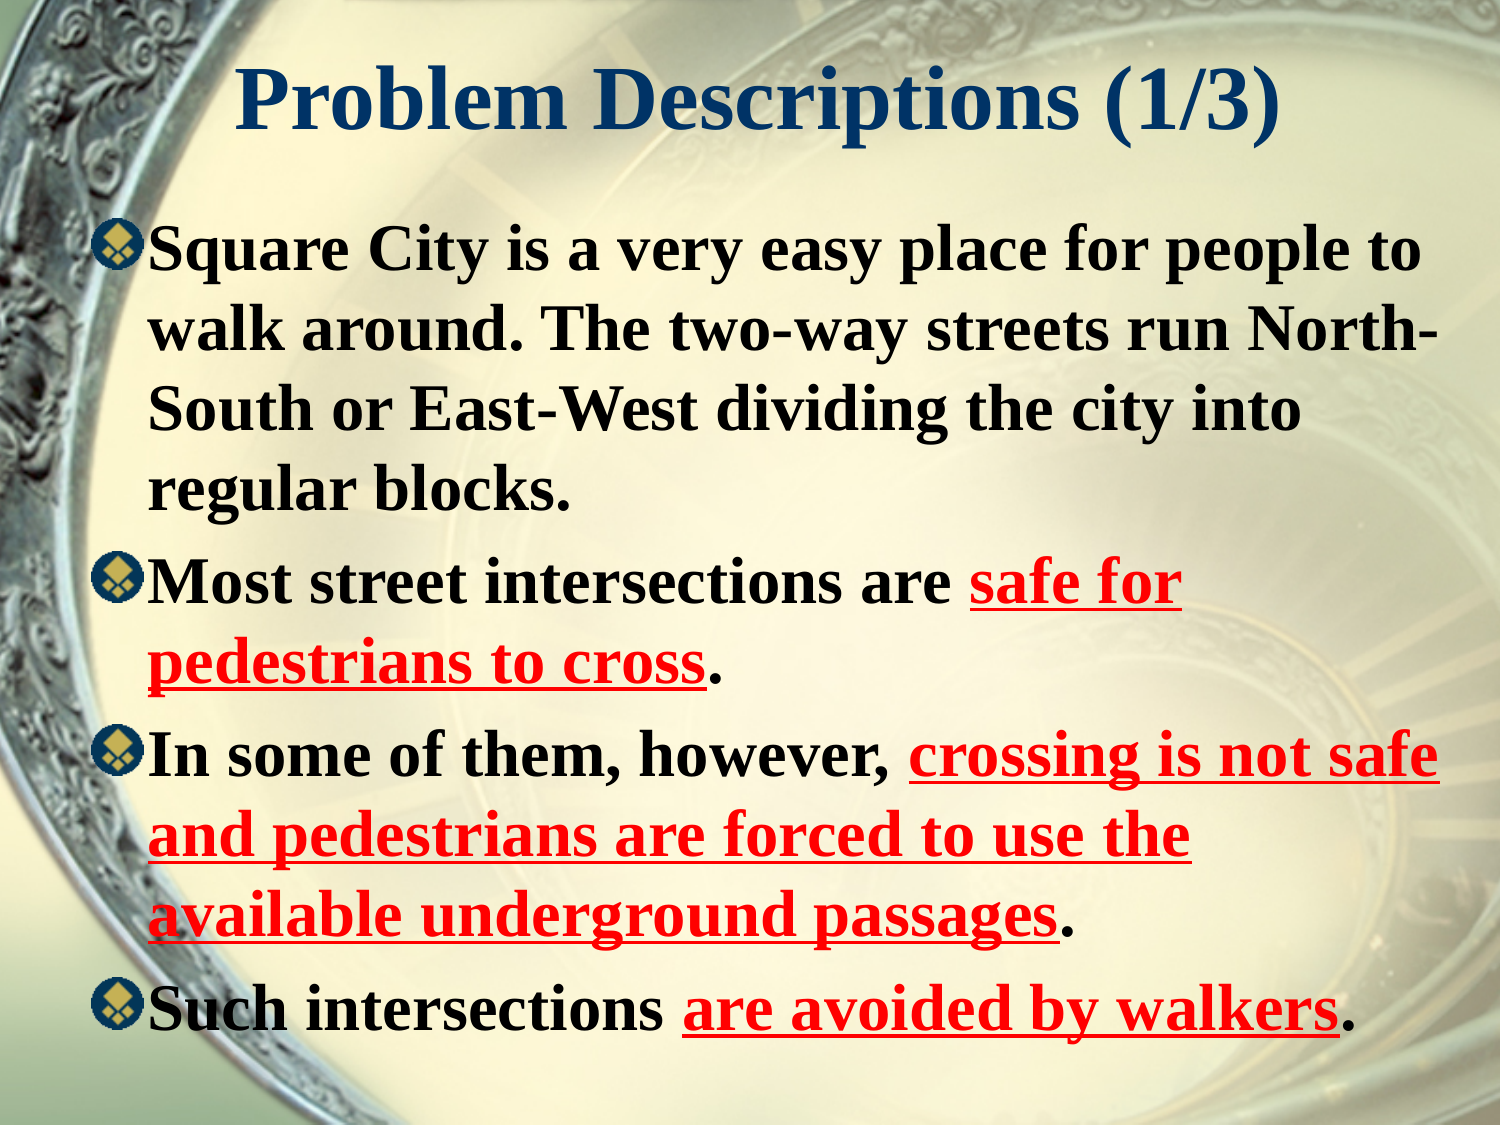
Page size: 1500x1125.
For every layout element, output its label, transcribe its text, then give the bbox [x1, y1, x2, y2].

picture [0, 0, 1500, 1125]
list Square City is a very easy place for people to walk around. The two-way streets run North-South or East-West dividing the city into regular blocks. Most street intersections are safe for pedestrians to cross. In some of them, however, crossing is not safe and pedestrians are forced to use the available underground passages. Such intersections are avoided by walkers. [76, 196, 1471, 1083]
title Problem Descriptions (1/3) [159, 42, 1360, 181]
